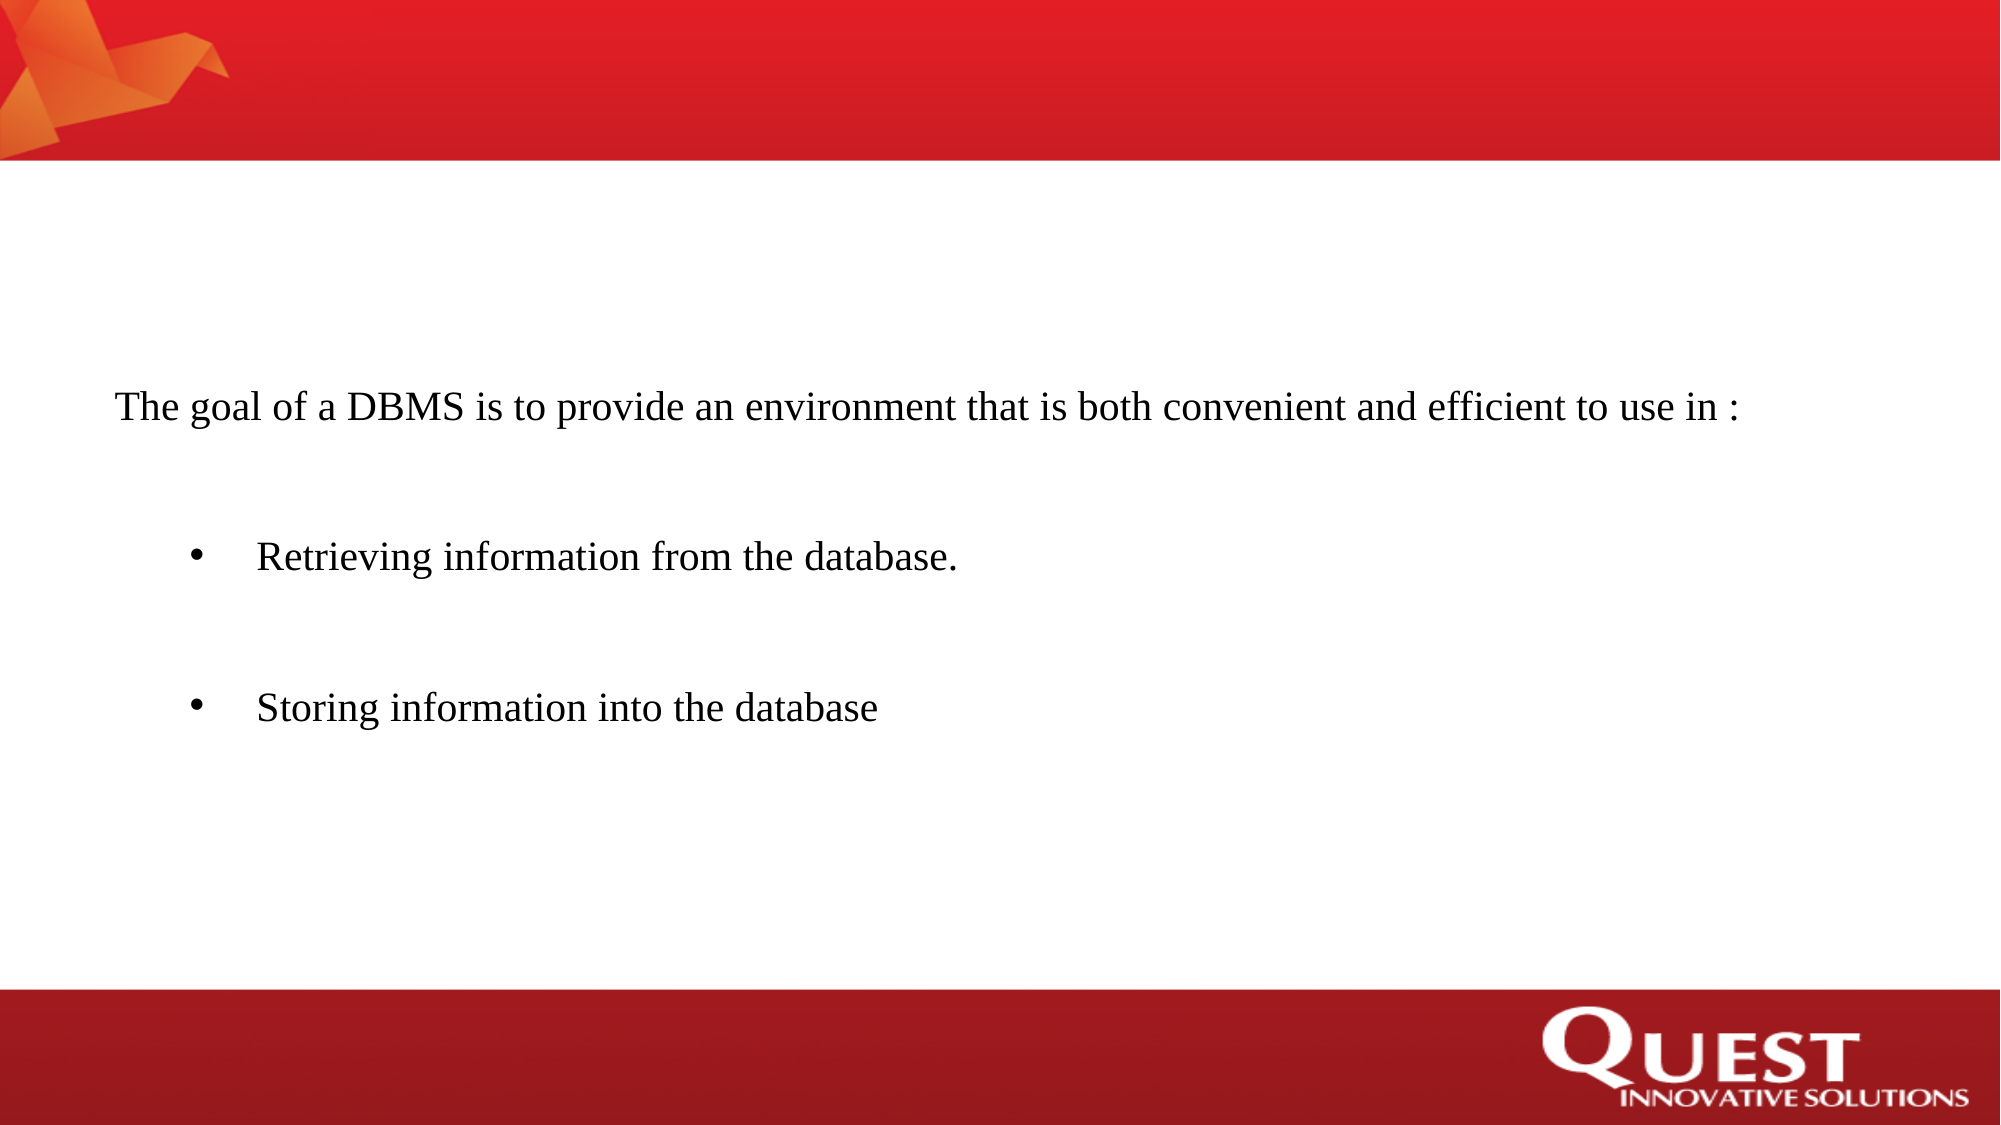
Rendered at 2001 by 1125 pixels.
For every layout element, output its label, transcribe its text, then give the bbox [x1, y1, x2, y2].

text_box The goal of a DBMS is to provide an environment that is both convenient and efficient to use in : Retrieving information from the database. Storing information into the database [99, 271, 1852, 737]
picture [0, 0, 2000, 1125]
